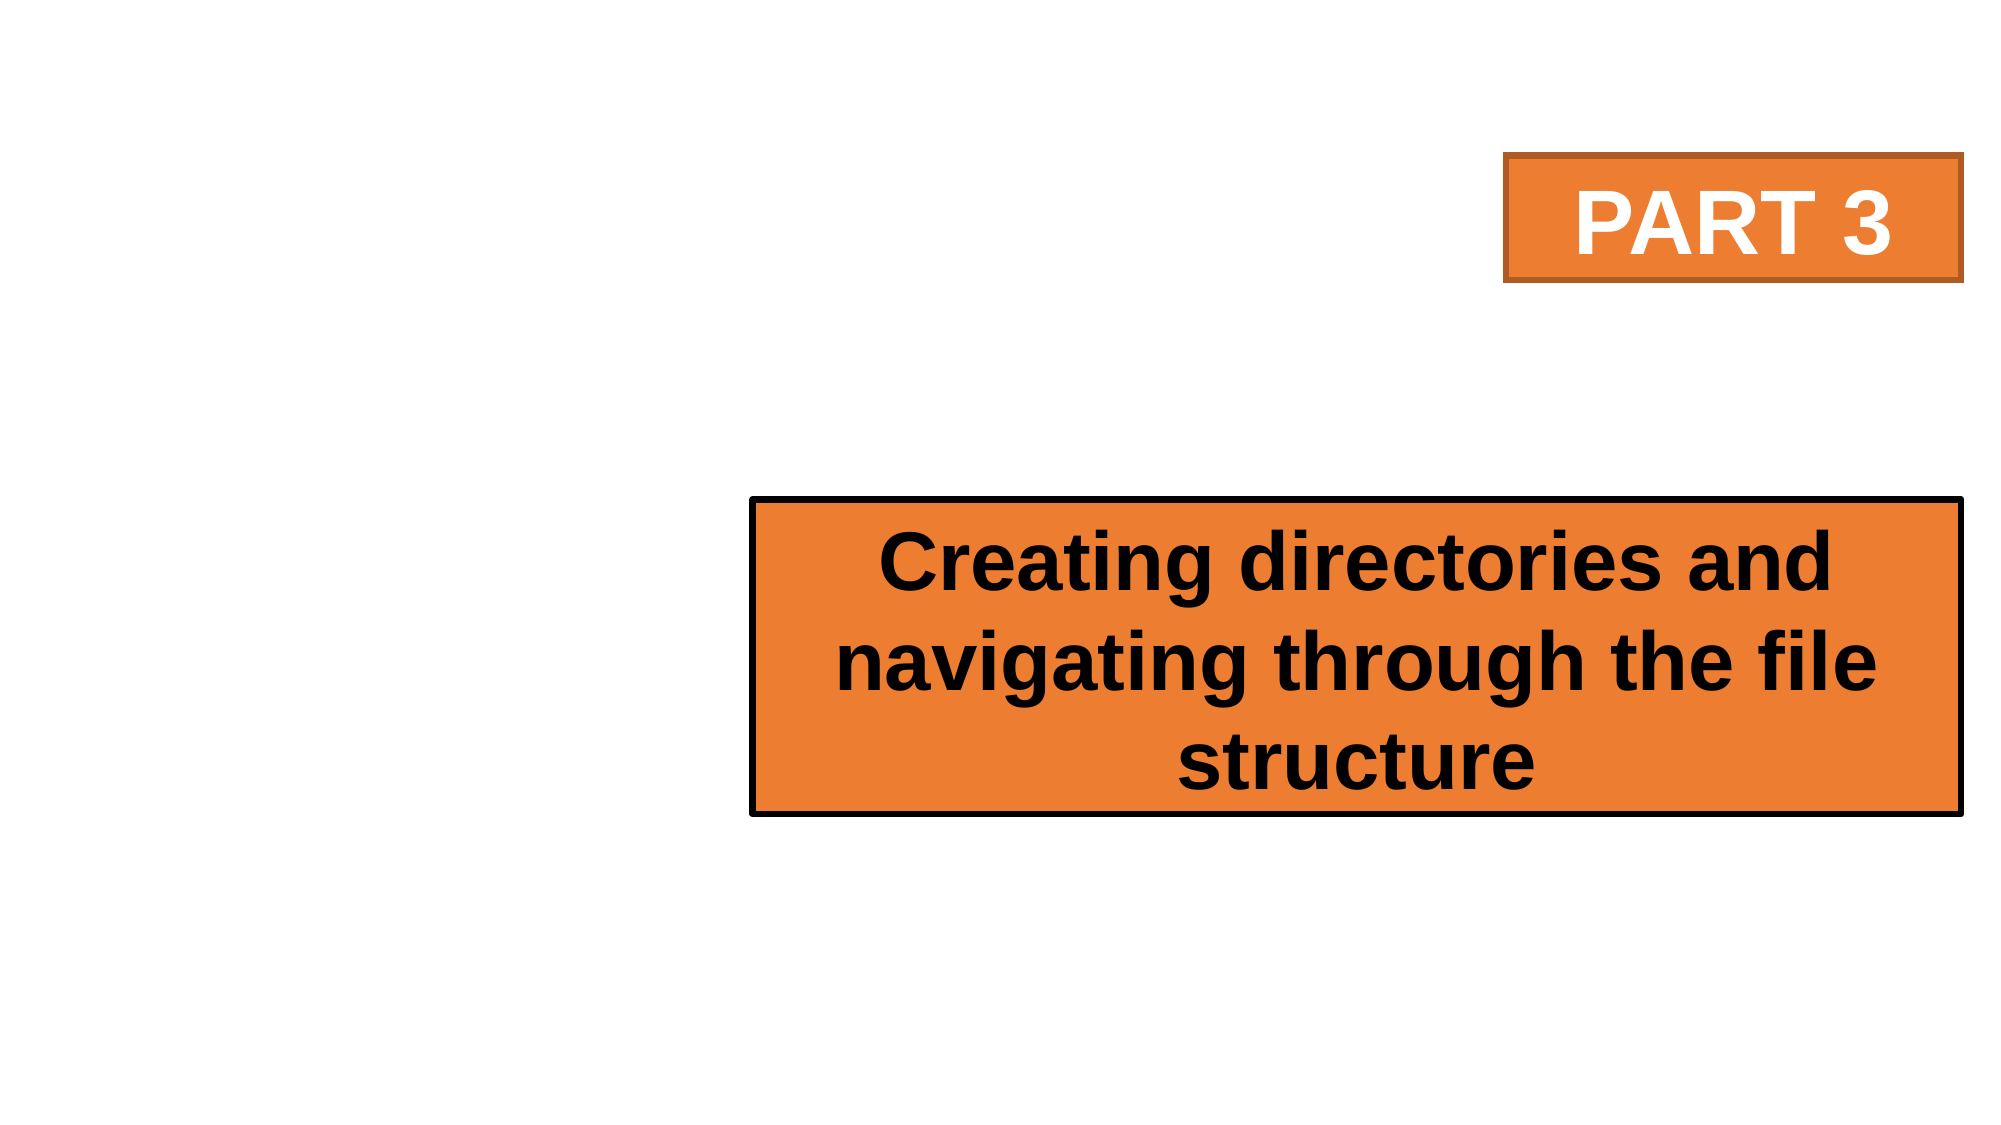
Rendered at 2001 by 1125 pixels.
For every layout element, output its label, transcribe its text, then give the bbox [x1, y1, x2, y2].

text_box PART 3 [1505, 155, 1962, 281]
text_box Creating directories and navigating through the file structure [752, 499, 1962, 815]
